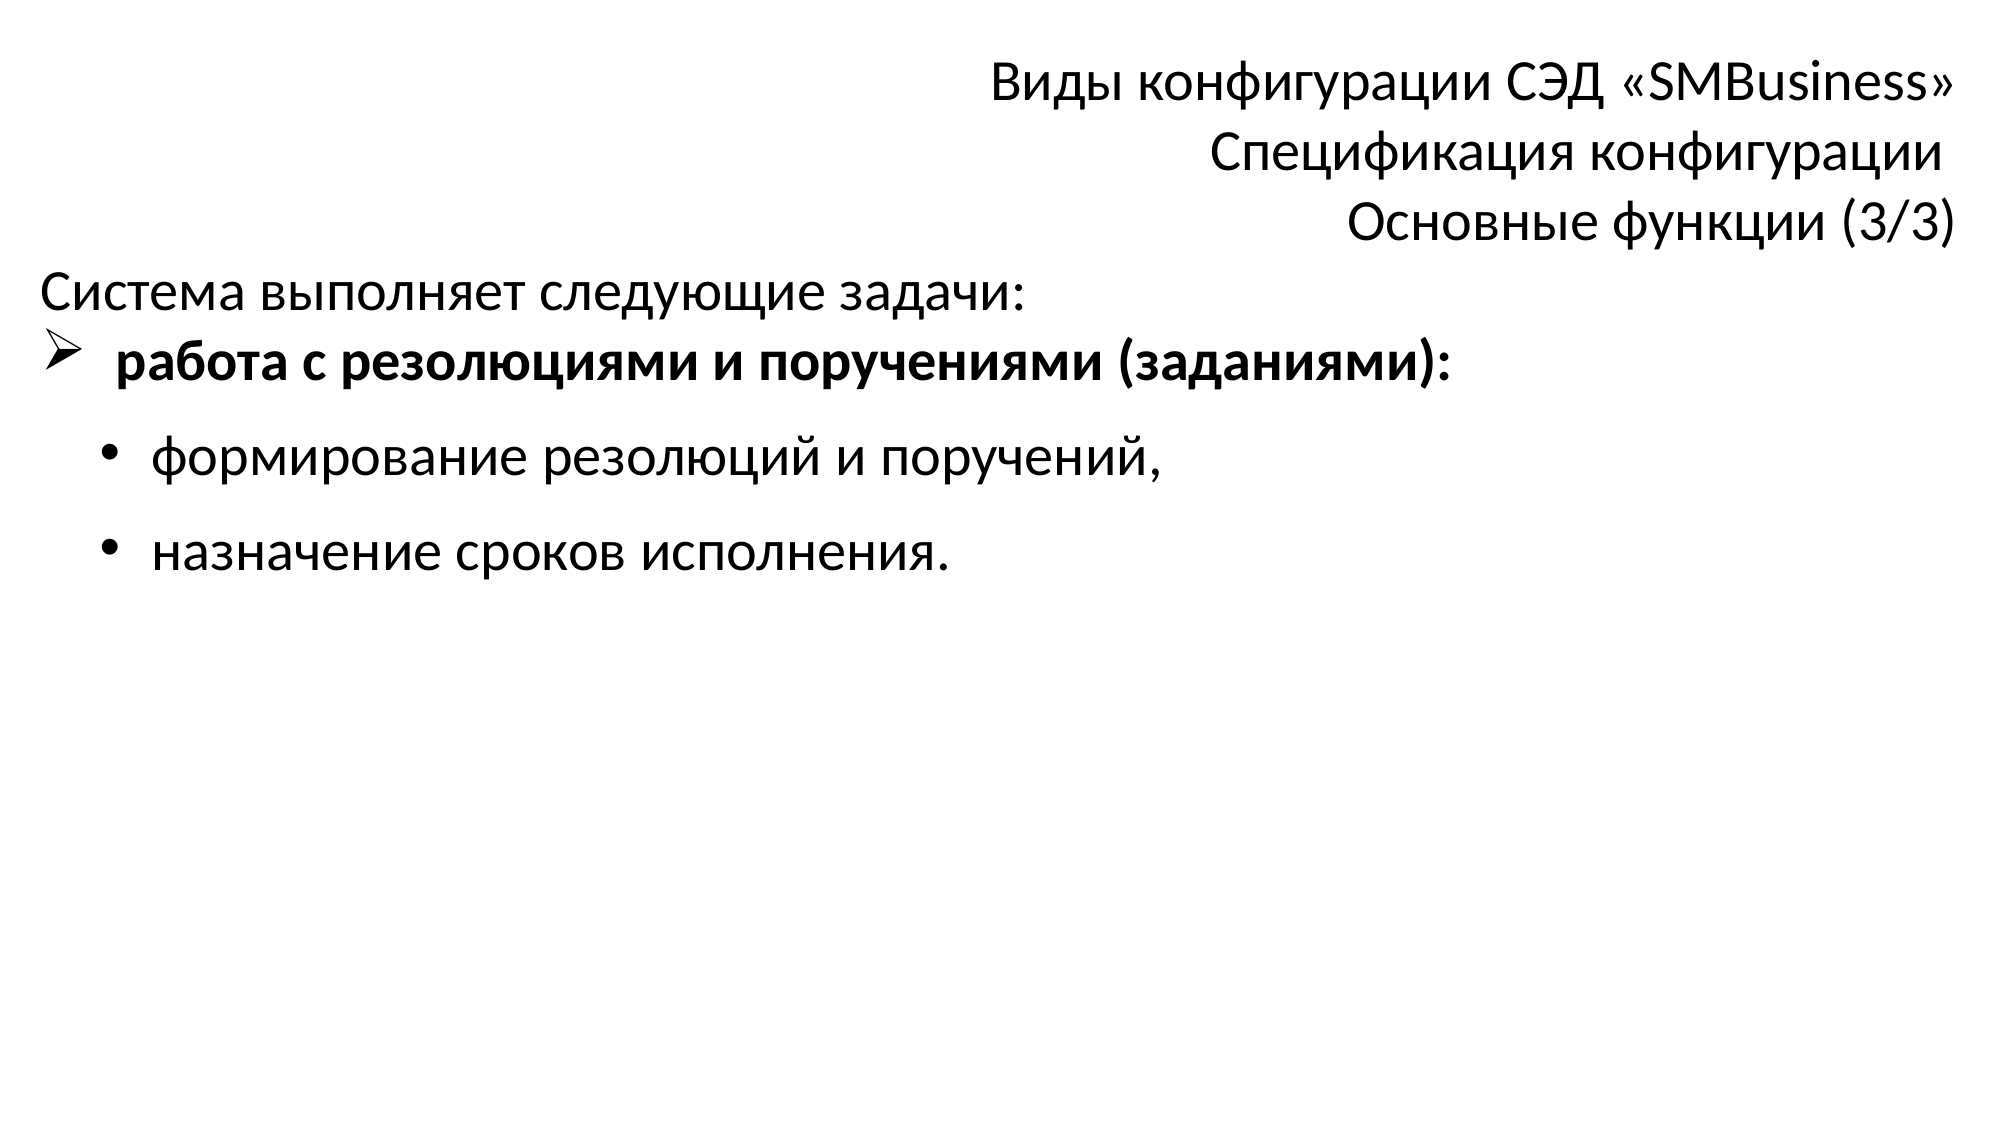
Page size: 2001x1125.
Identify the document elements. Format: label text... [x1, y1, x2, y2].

text_box Виды конфигурации СЭД «SMBusiness» Спецификация конфигурации Основные функции (3/3) Система выполняет следующие задачи: работа с резолюциями и поручениями (заданиями): формирование резолюций и поручений, назначение сроков исполнения. [26, 34, 1973, 590]
